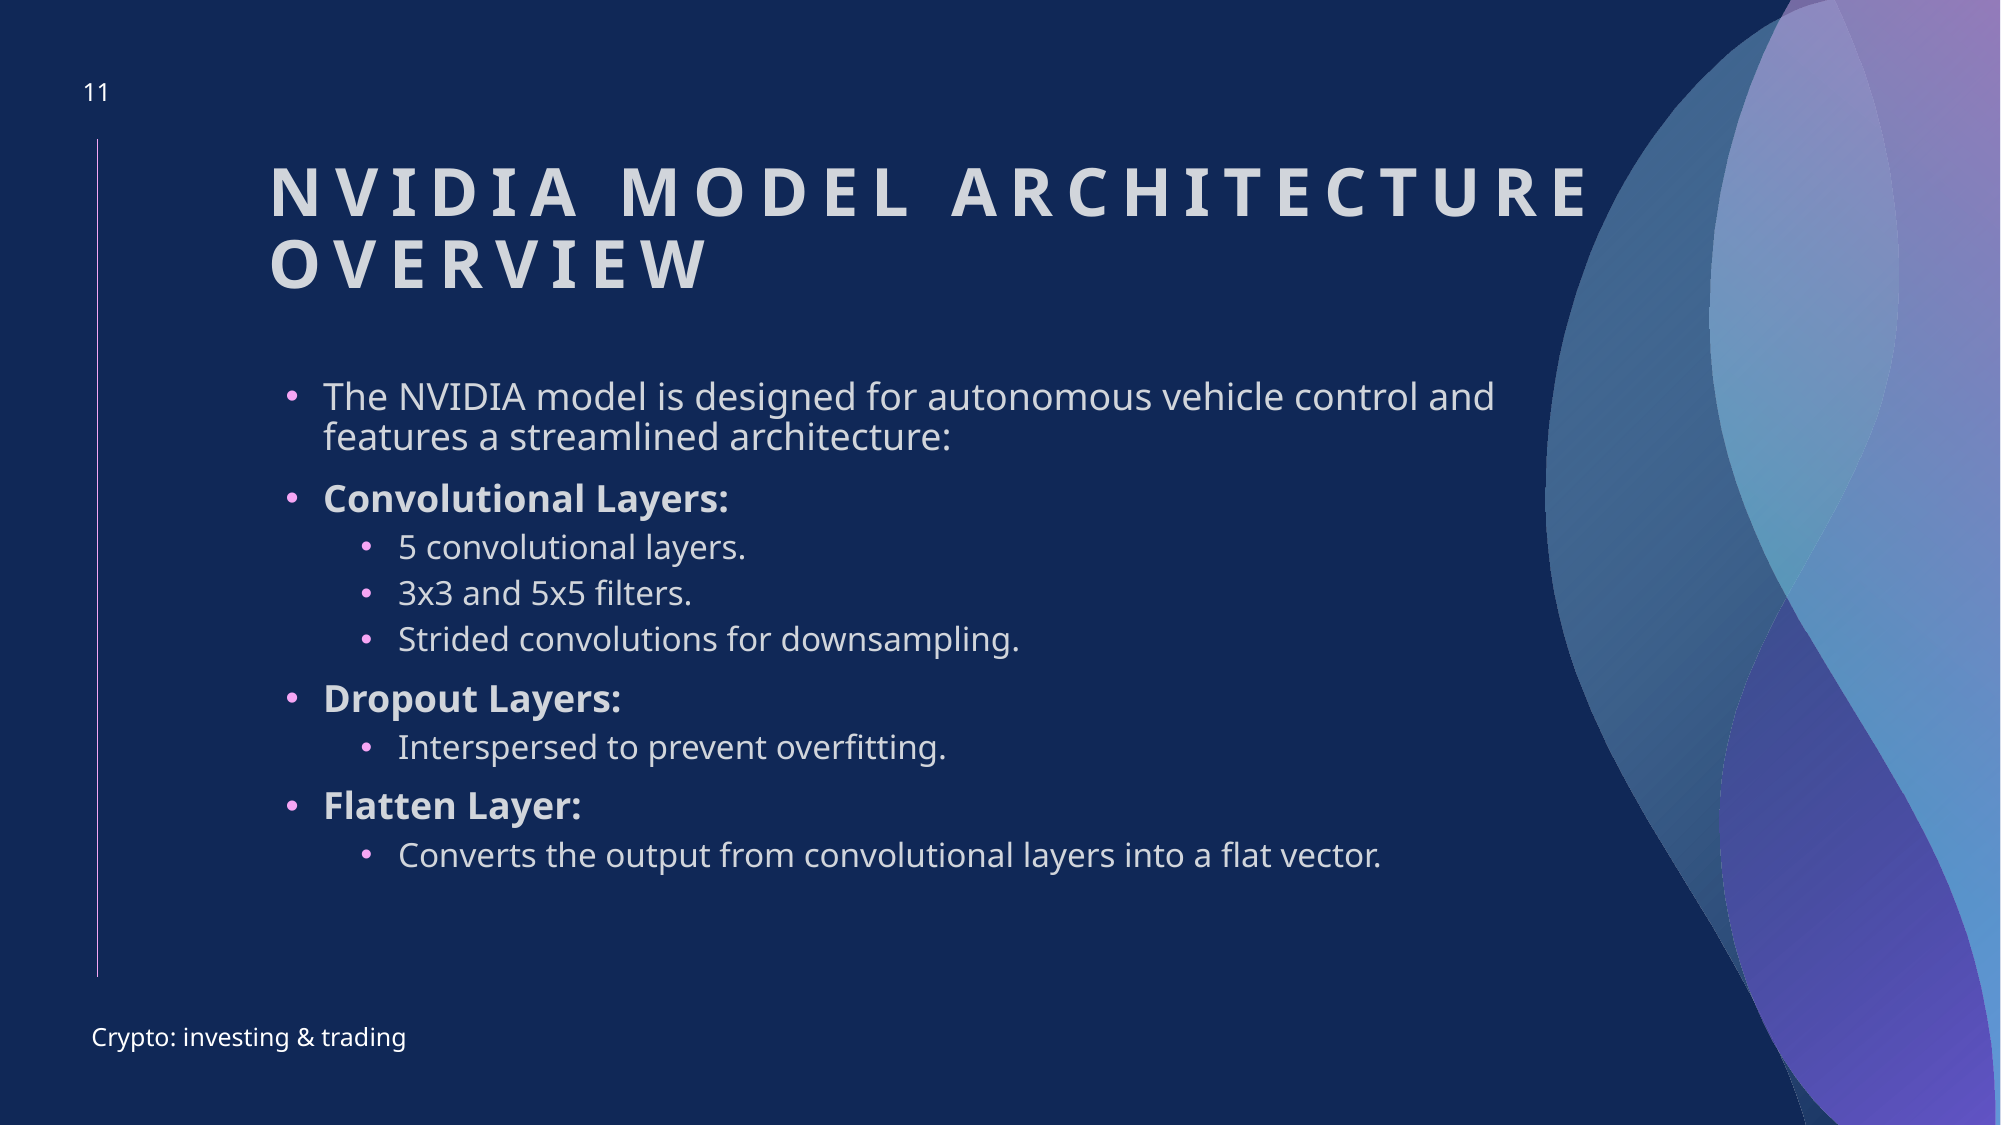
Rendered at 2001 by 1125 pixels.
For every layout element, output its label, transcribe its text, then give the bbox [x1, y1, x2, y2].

footer Crypto: investing & trading [76, 1015, 459, 1061]
title NVIDIA Model Architecture Overview [253, 135, 1710, 311]
slide_number 11 [53, 67, 140, 119]
list The NVIDIA model is designed for autonomous vehicle control and features a streamlined architecture: Convolutional Layers: 5 convolutional layers. 3x3 and 5x5 filters. Strided convolutions for downsampling. Dropout Layers: Interspersed to prevent overfitting. Flatten Layer: Converts the output from convolutional layers into a flat vector. [270, 304, 1531, 870]
